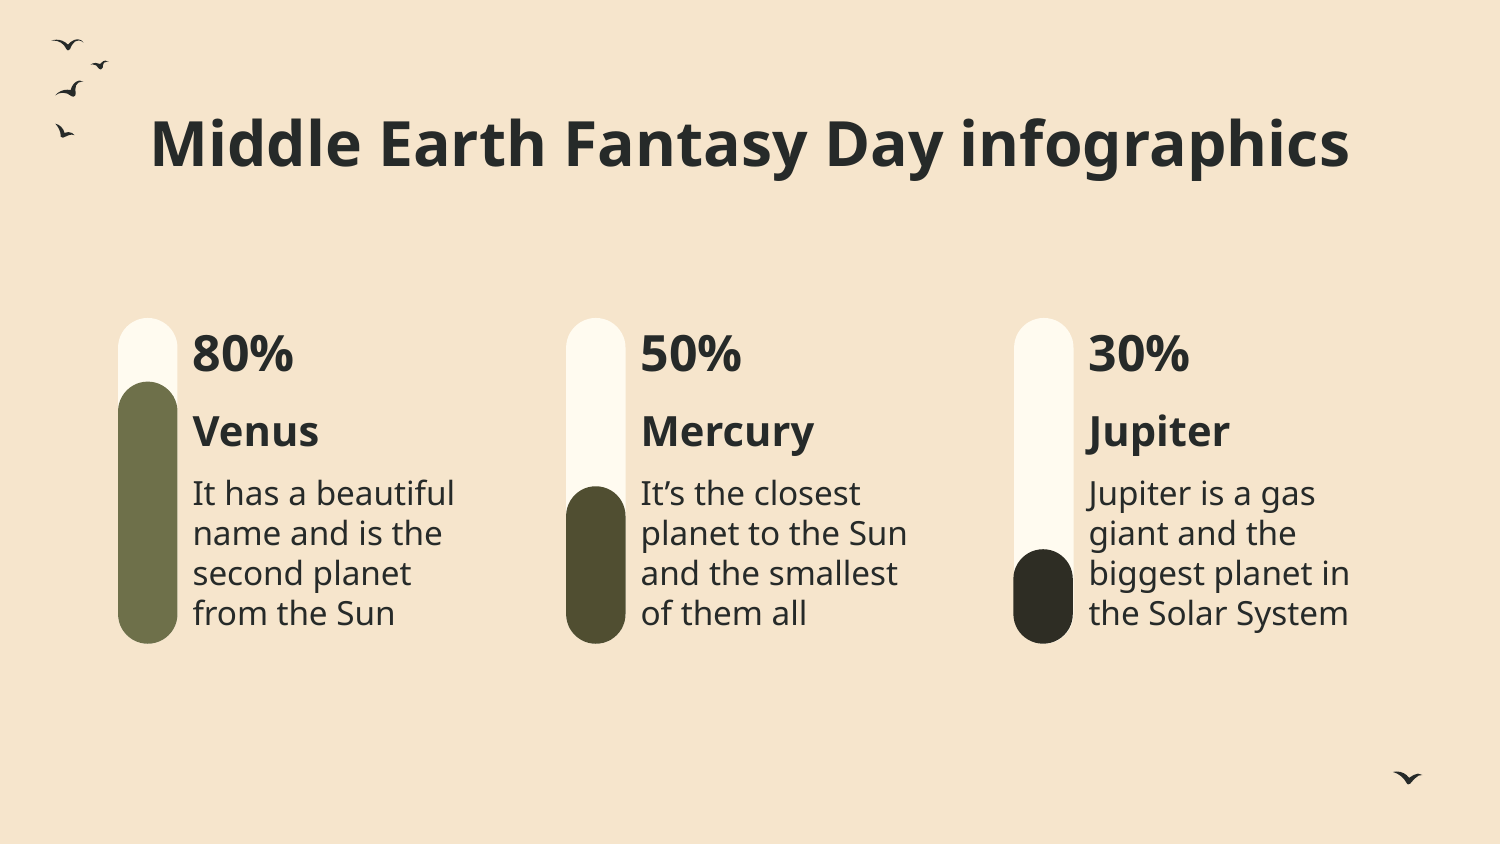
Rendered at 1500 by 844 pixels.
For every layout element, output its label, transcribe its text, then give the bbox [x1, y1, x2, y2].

text_box [566, 486, 620, 644]
text_box [118, 381, 172, 644]
text_box [1014, 317, 1068, 569]
text_box [1013, 549, 1068, 644]
title Middle Earth Fantasy Day infographics [118, 88, 1382, 183]
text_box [177, 321, 487, 640]
text_box [566, 317, 620, 508]
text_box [625, 321, 935, 640]
text_box [118, 317, 172, 403]
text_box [1073, 321, 1383, 640]
